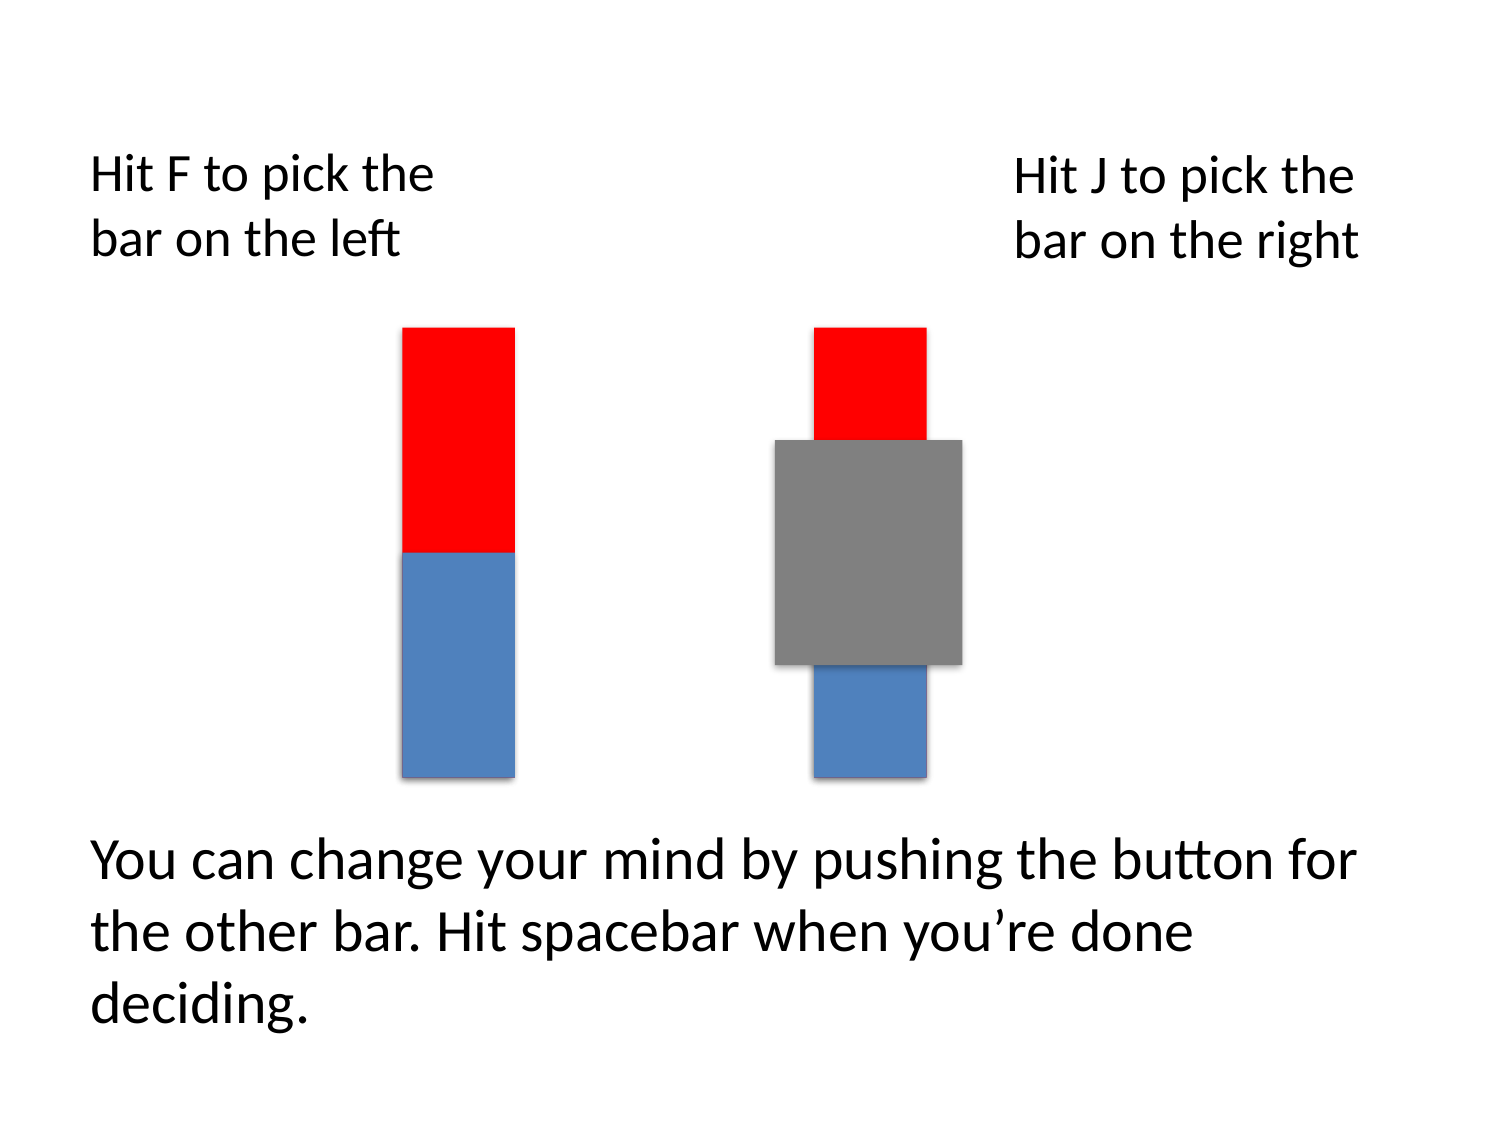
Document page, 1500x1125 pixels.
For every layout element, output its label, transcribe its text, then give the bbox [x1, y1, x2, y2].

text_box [774, 327, 963, 778]
text_box You can change your mind by pushing the button for the other bar. Hit spacebar when you’re done deciding. [75, 811, 1377, 1044]
text_box Hit J to pick the bar on the right [998, 131, 1377, 334]
list Hit F to pick the bar on the left [75, 130, 454, 332]
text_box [402, 327, 516, 778]
